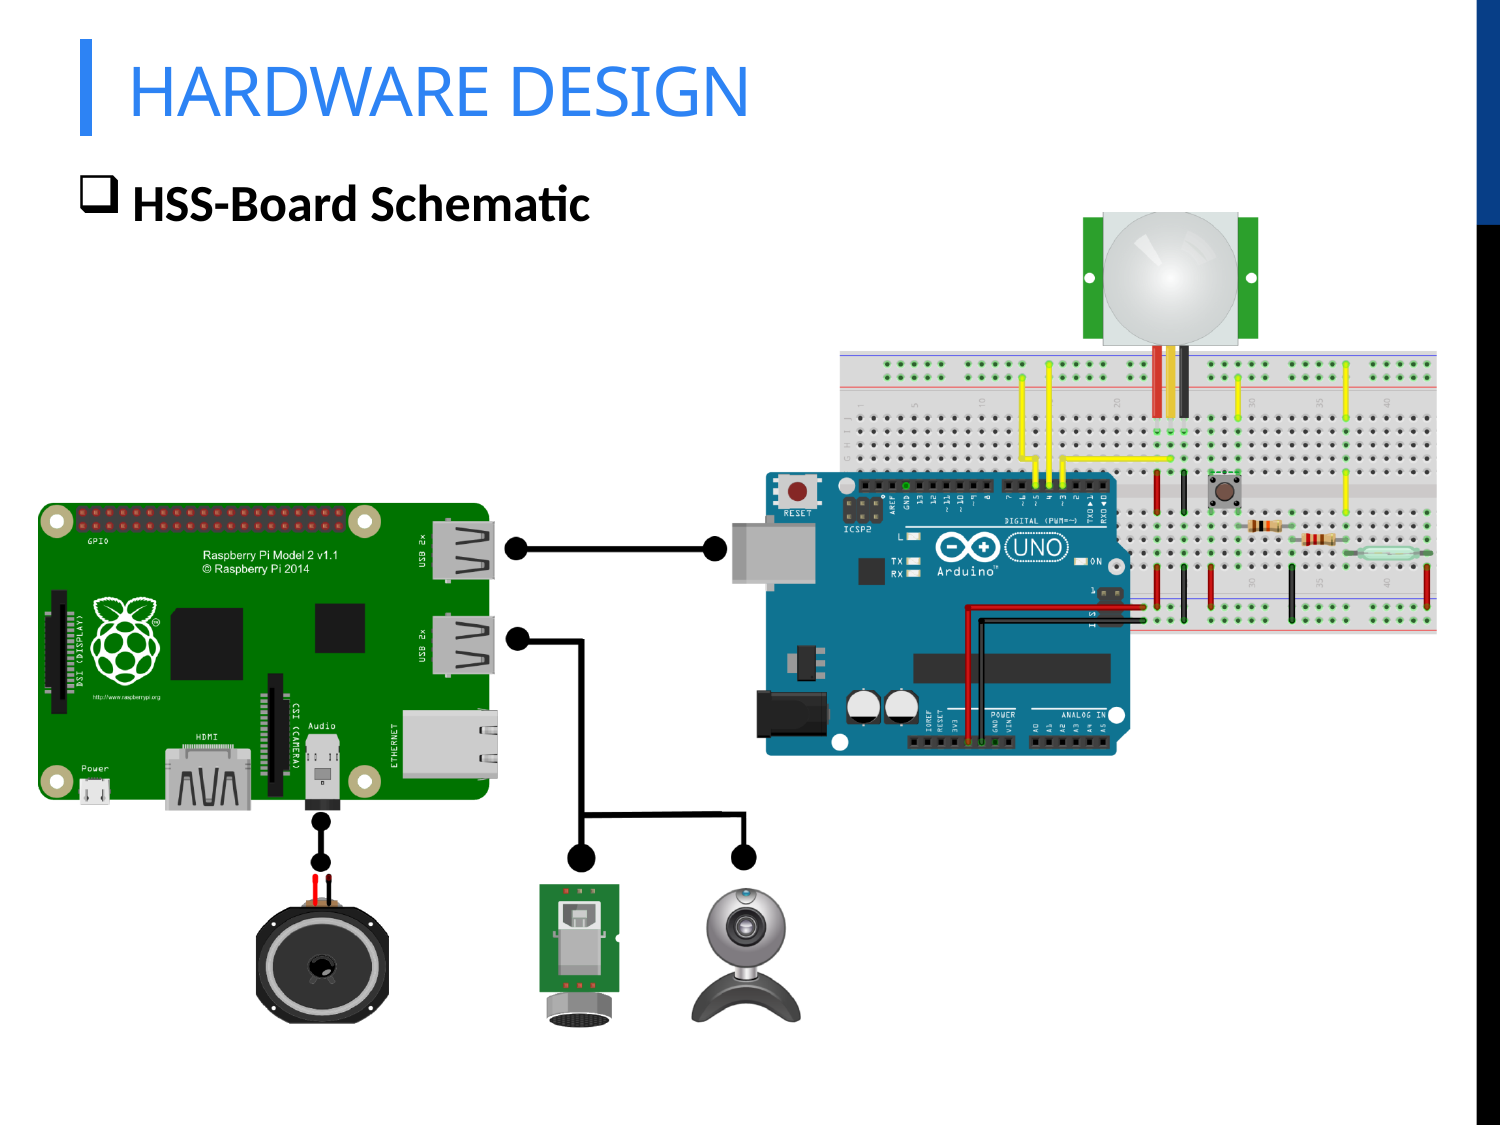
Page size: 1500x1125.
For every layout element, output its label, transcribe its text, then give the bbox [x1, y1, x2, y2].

title Hardware design [112, 50, 1300, 138]
picture [23, 211, 1444, 1038]
text_box HSS-Board Schematic [61, 162, 606, 206]
